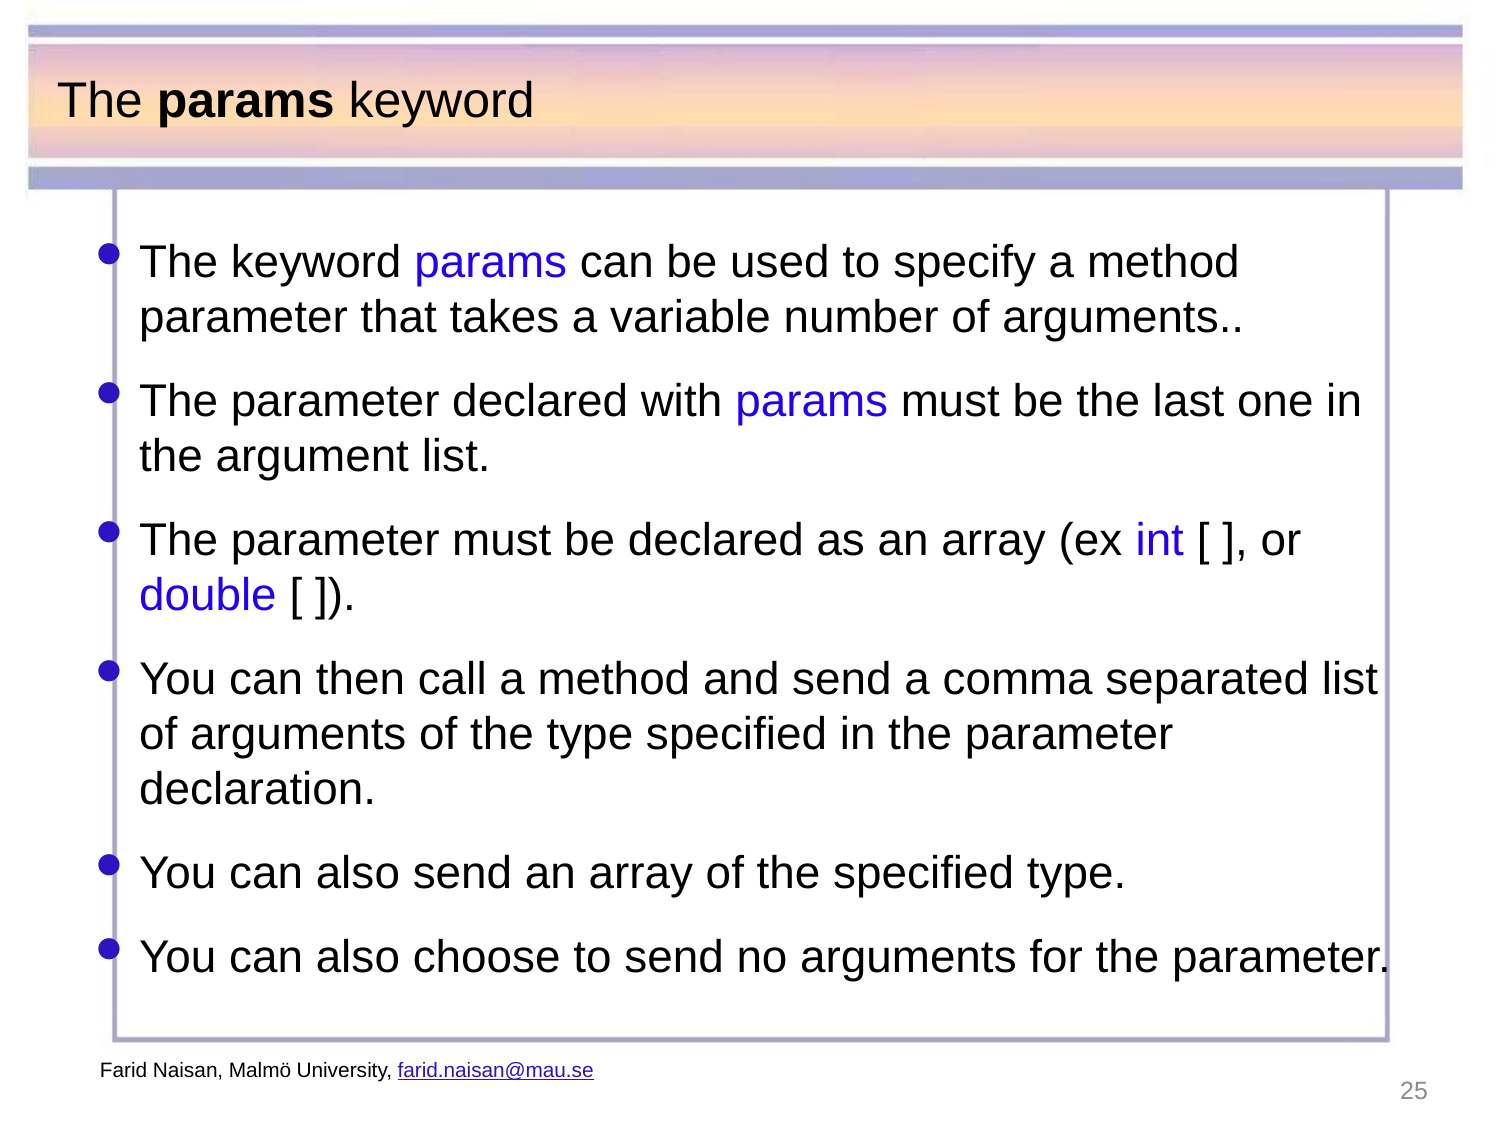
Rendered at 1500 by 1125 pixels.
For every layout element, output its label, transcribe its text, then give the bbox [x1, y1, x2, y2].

title The params keyword [41, 56, 1444, 139]
slide_number 25 [1332, 1059, 1444, 1120]
list The keyword params can be used to specify a method parameter that takes a variable number of arguments.. The parameter declared with params must be the last one in the argument list. The parameter must be declared as an array (ex int [ ], or double [ ]). You can then call a method and send a comma separated list of arguments of the type specified in the parameter declaration. You can also send an array of the specified type. You can also choose to send no arguments for the parameter. [80, 223, 1429, 1026]
footer Farid Naisan, Malmö University, farid.naisan@mau.se [61, 1043, 639, 1090]
picture [0, 0, 1500, 1125]
